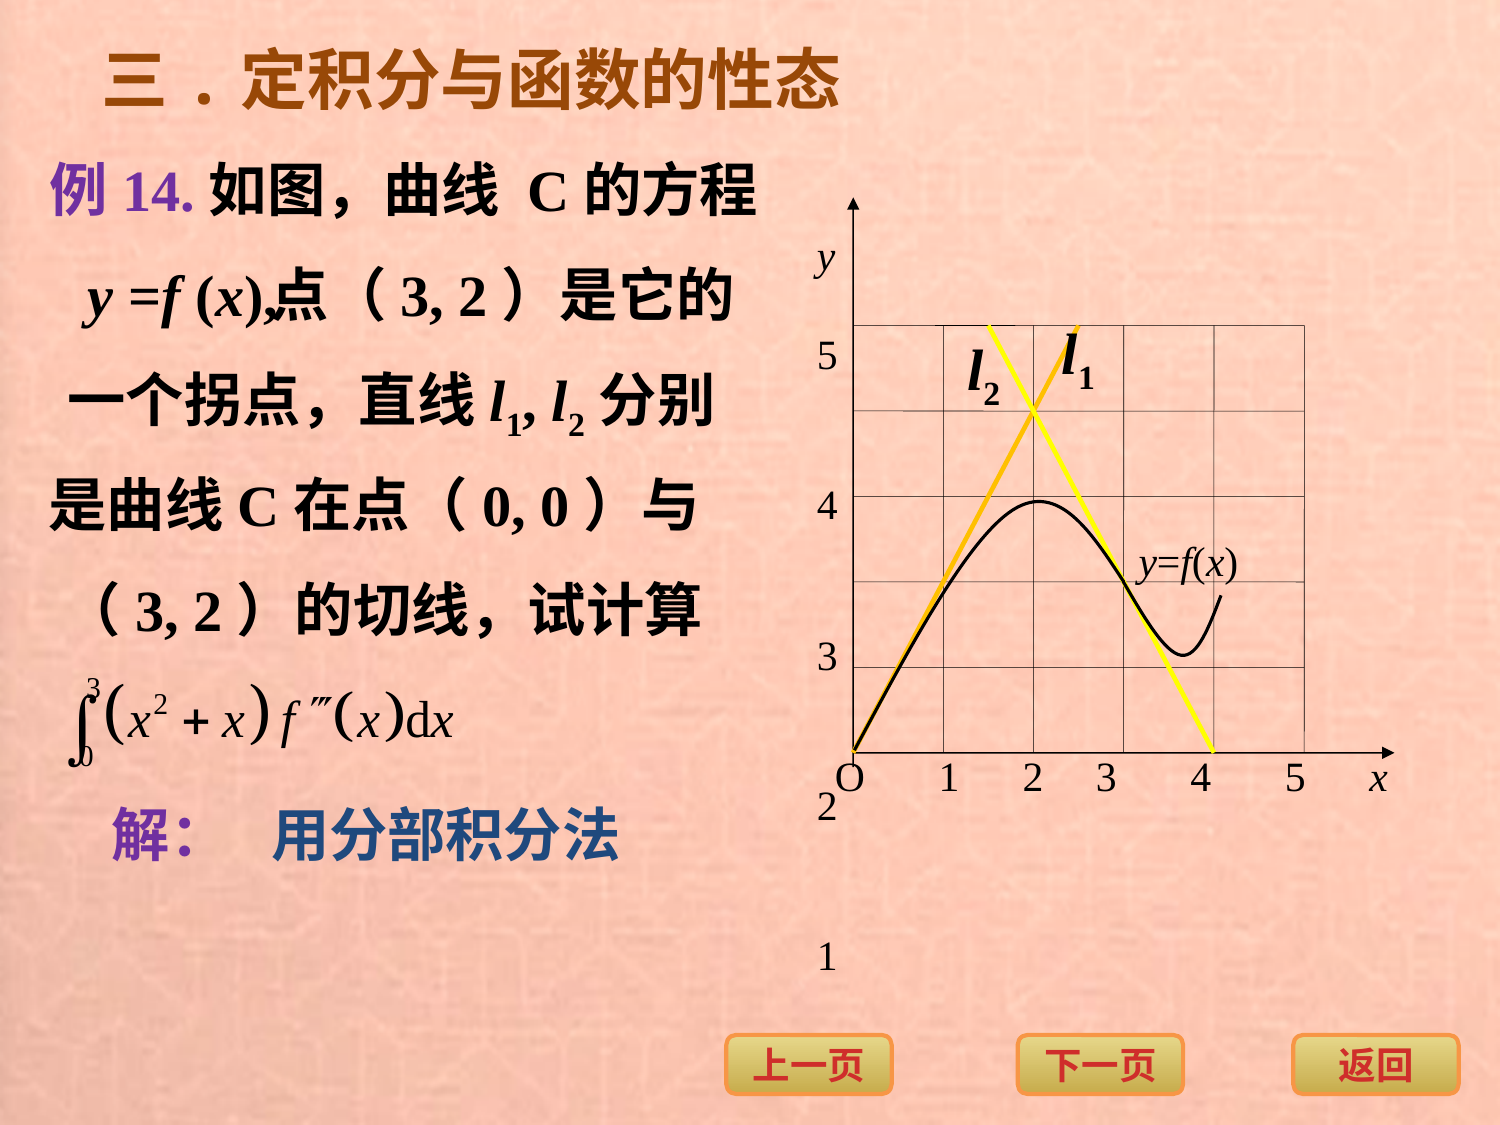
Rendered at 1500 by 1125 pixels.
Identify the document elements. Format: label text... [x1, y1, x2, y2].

text_box 用分部积分法 [256, 790, 658, 876]
text_box 一个拐点，直线l1, l2分别 [53, 355, 731, 451]
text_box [56, 670, 458, 772]
text_box y =f (x), [58, 250, 255, 336]
text_box （3, 2）的切线，试计算 [48, 565, 718, 651]
text_box 点（3, 2）是它的 [255, 250, 750, 336]
text_box 是曲线C在点（0, 0）与 [33, 460, 715, 546]
text_box 三.定积分与函数的性态 [87, 30, 1115, 126]
text_box 解： [96, 790, 244, 876]
picture [0, 1, 1500, 1125]
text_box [801, 196, 1448, 847]
text_box 例14.如图，曲线 C的方程 [35, 145, 773, 231]
